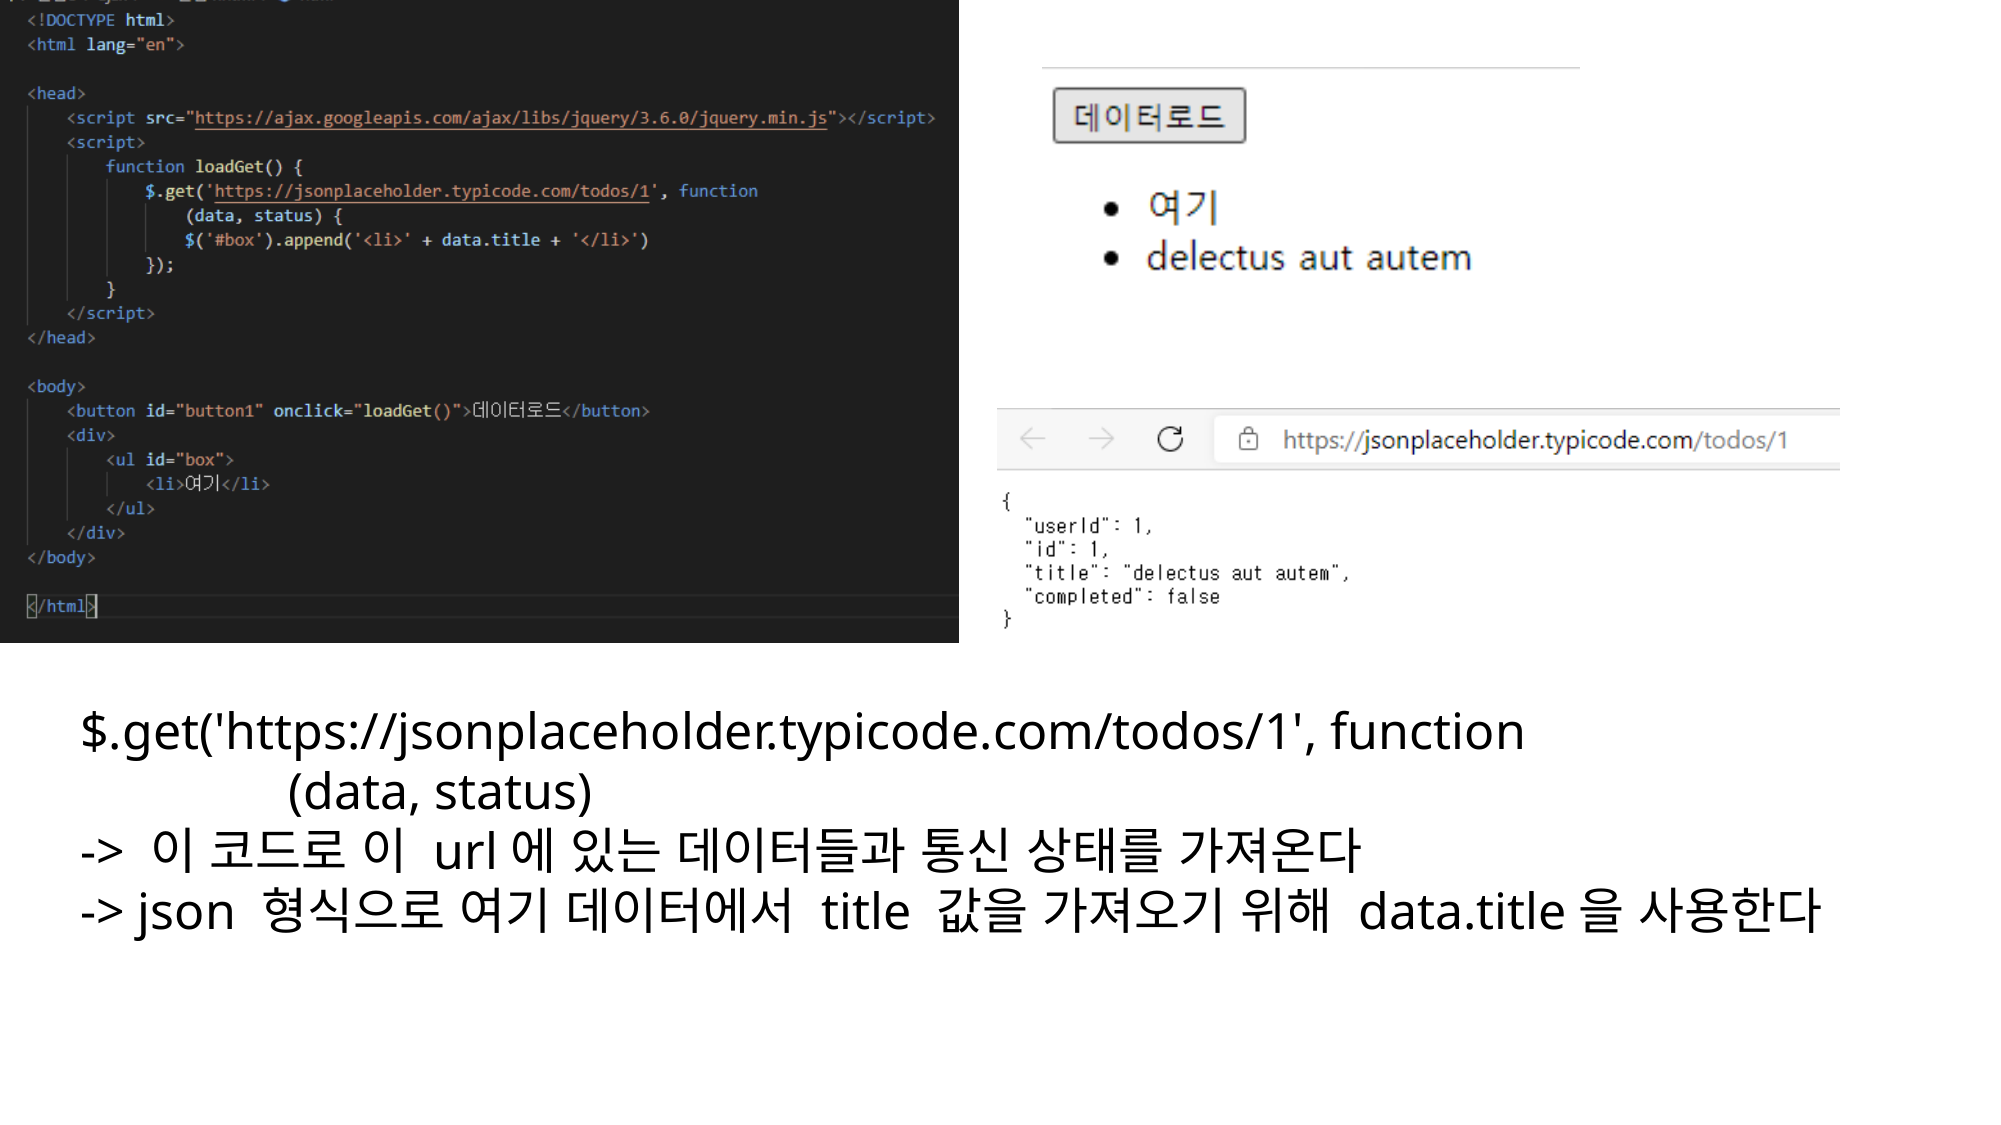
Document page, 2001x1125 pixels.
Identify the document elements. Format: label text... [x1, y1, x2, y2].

text_box $.get('https://jsonplaceholder.typicode.com/todos/1', function (data, status) -> 이 코드로 이 url에 있는 데이터들과 통신 상태를 가져온다 -> json 형식으로 여기 데이터에서 title 값을 가져오기 위해 data.title을 사용한다 [65, 692, 1840, 947]
picture [1042, 67, 1580, 357]
picture [0, 0, 959, 643]
picture [997, 408, 1840, 668]
